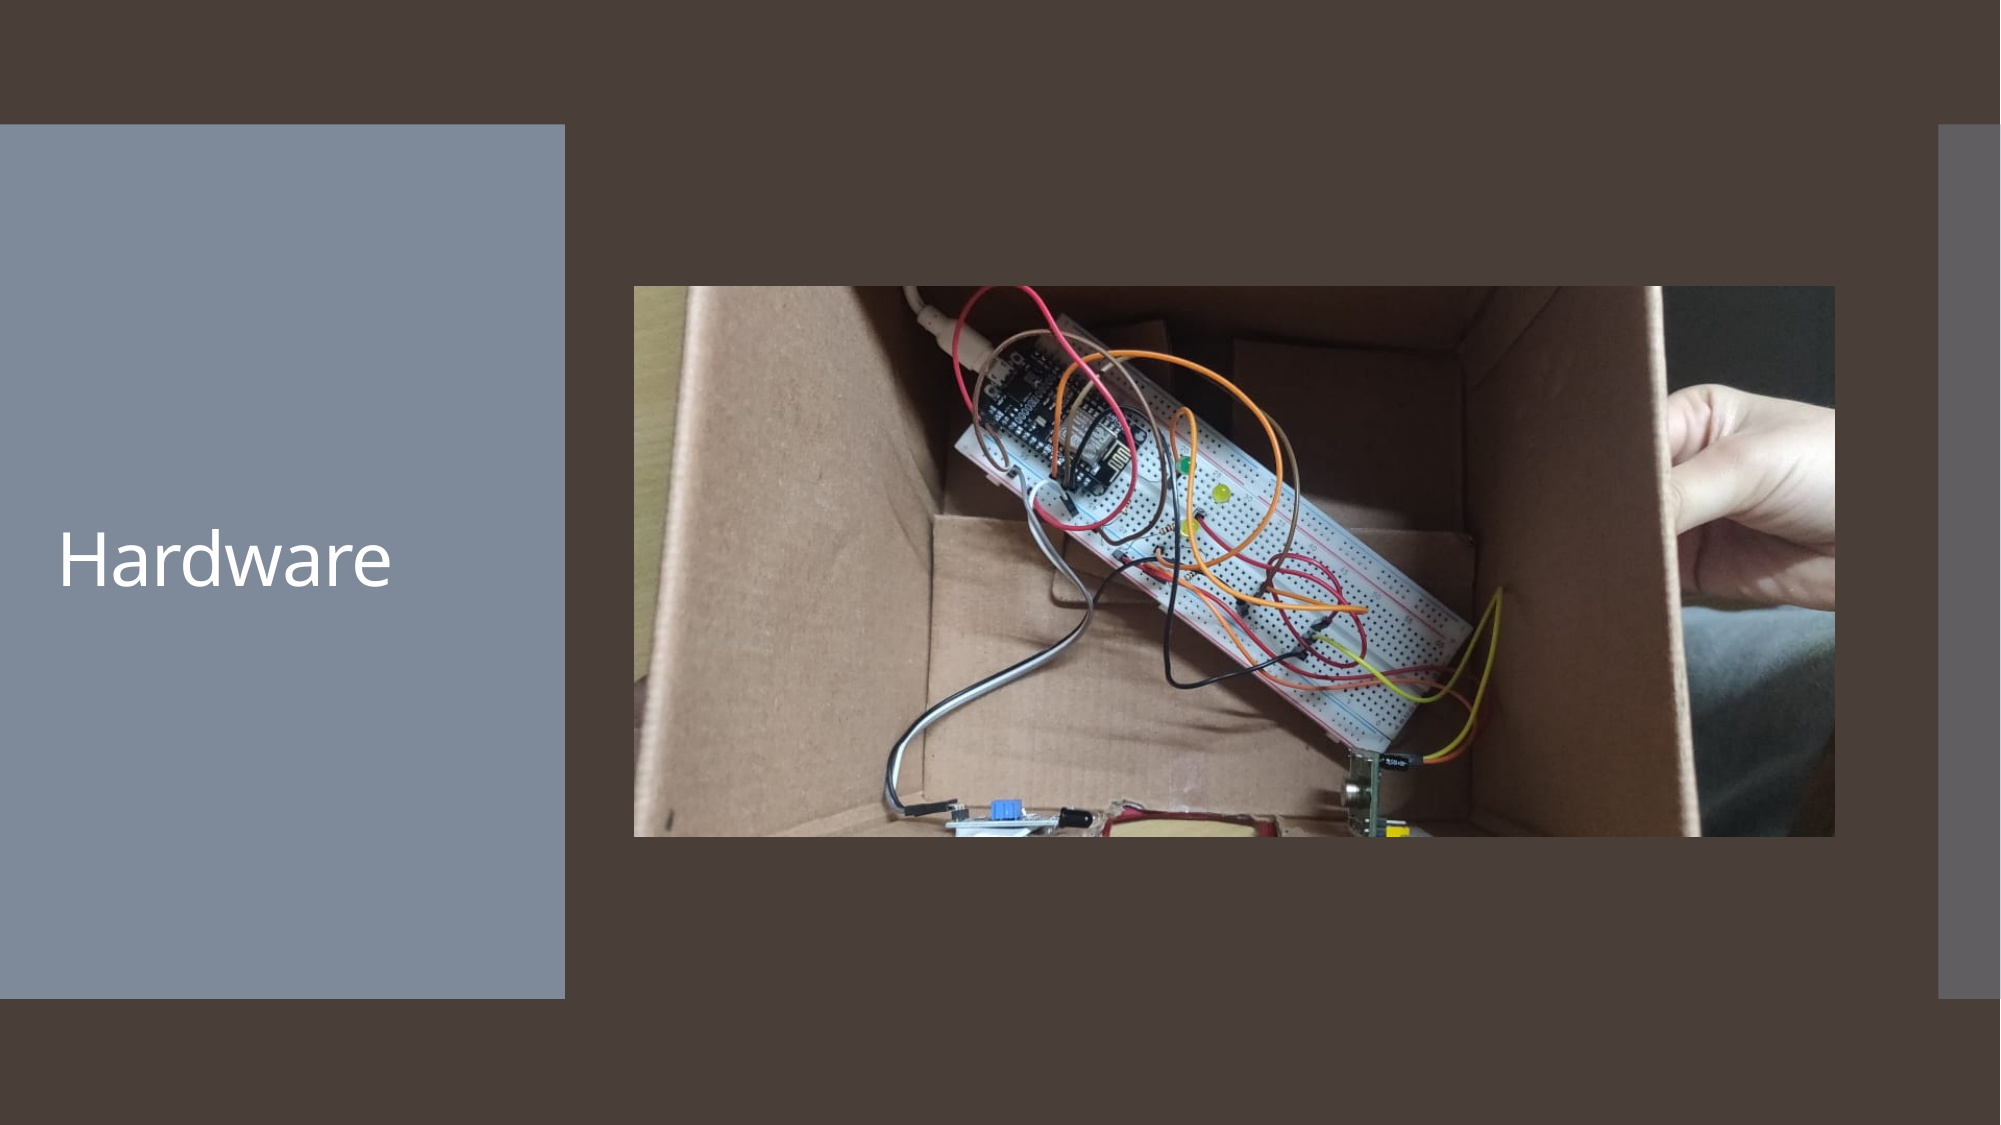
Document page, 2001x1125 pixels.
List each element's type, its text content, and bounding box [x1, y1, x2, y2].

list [634, 286, 1835, 837]
title Hardware [41, 184, 525, 940]
